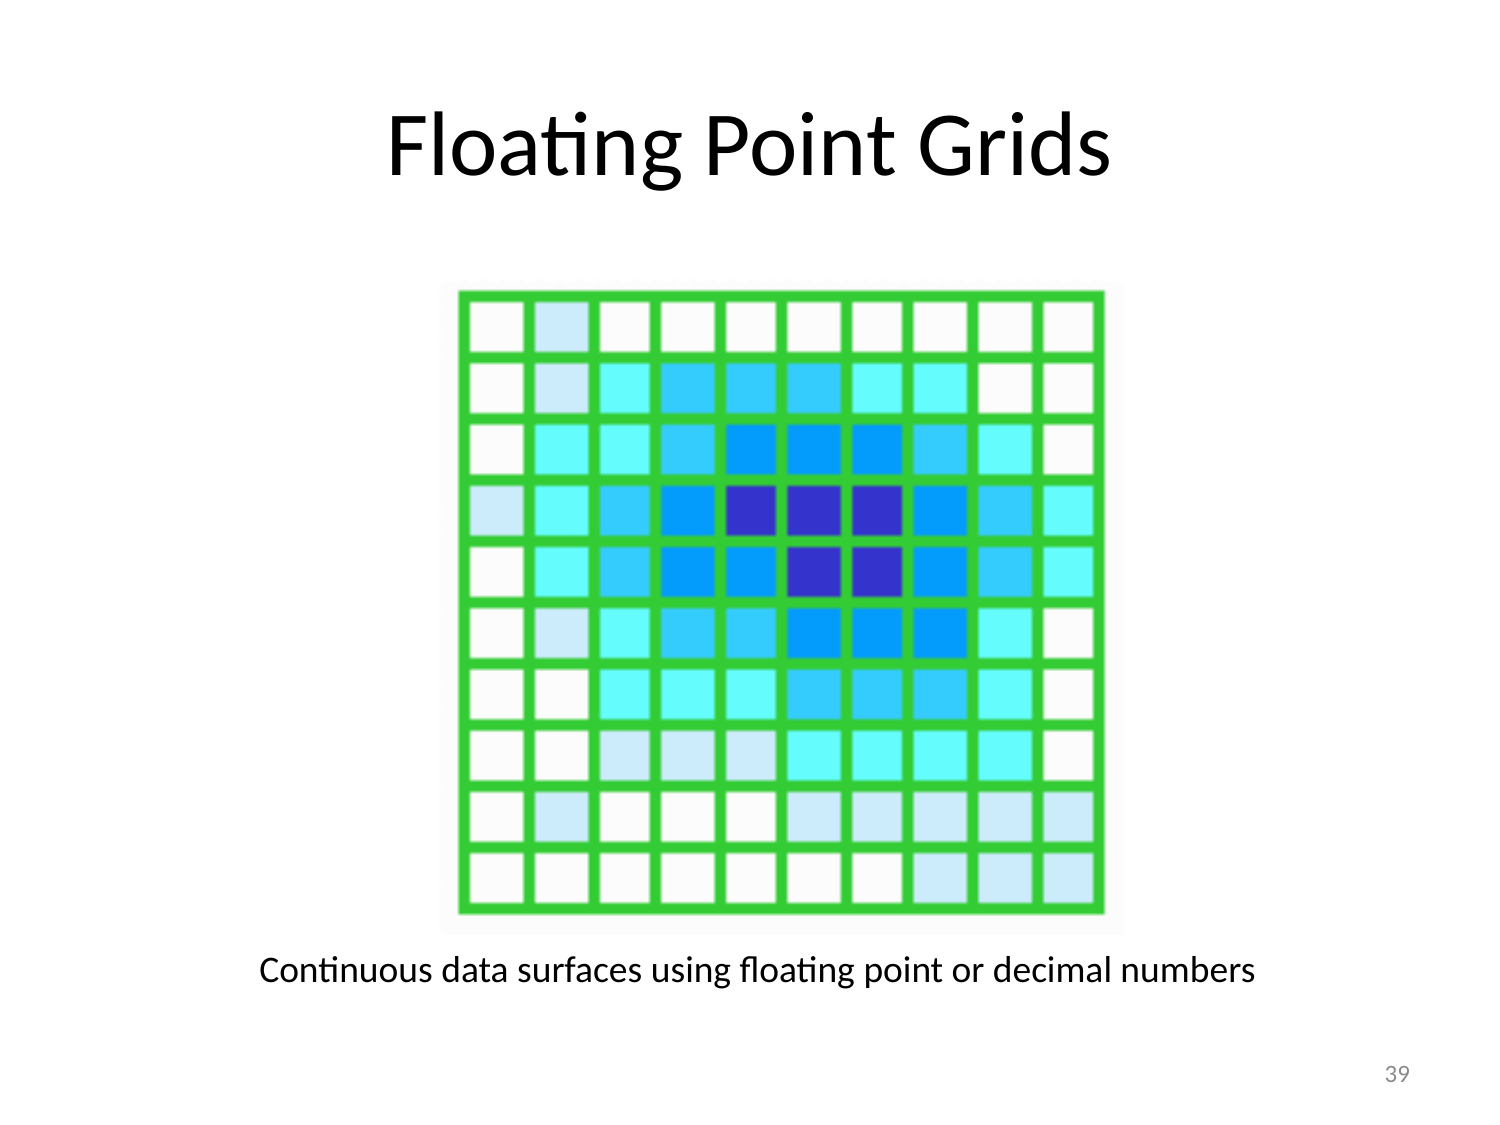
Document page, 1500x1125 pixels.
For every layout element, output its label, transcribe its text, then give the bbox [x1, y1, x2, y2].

text_box Continuous data surfaces using floating point or decimal numbers [66, 937, 1272, 998]
title Floating Point Grids [75, 45, 1425, 233]
slide_number 39 [1074, 1042, 1425, 1103]
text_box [437, 274, 1126, 936]
